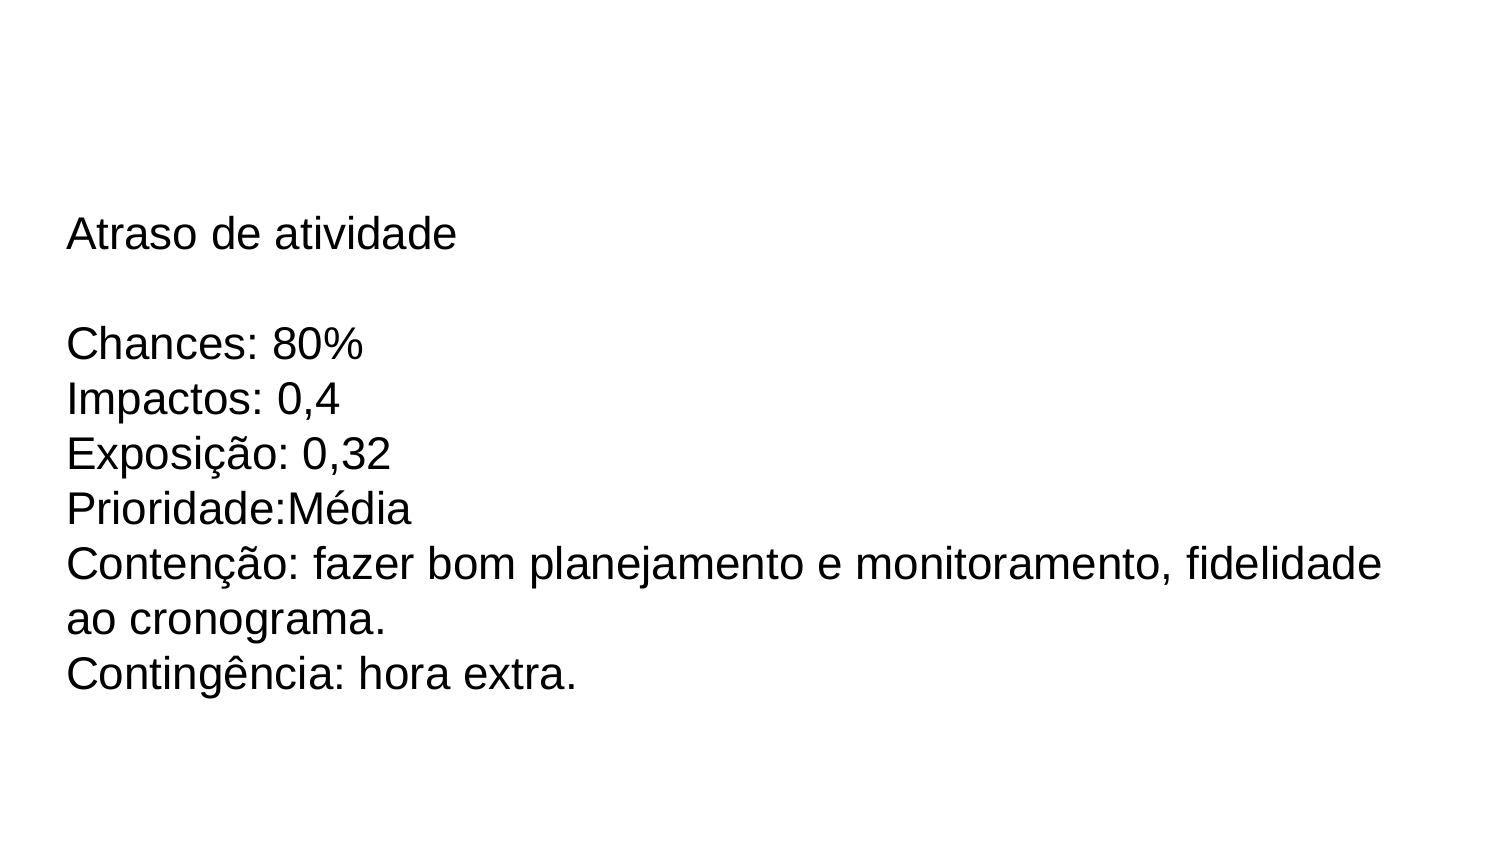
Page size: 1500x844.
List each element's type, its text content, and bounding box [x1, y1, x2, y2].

list Atraso de atividade Chances: 80% Impactos: 0,4 Exposição: 0,32 Prioridade:Média Contenção: fazer bom planejamento e monitoramento, fidelidade ao cronograma. Contingência: hora extra. [51, 189, 1449, 750]
